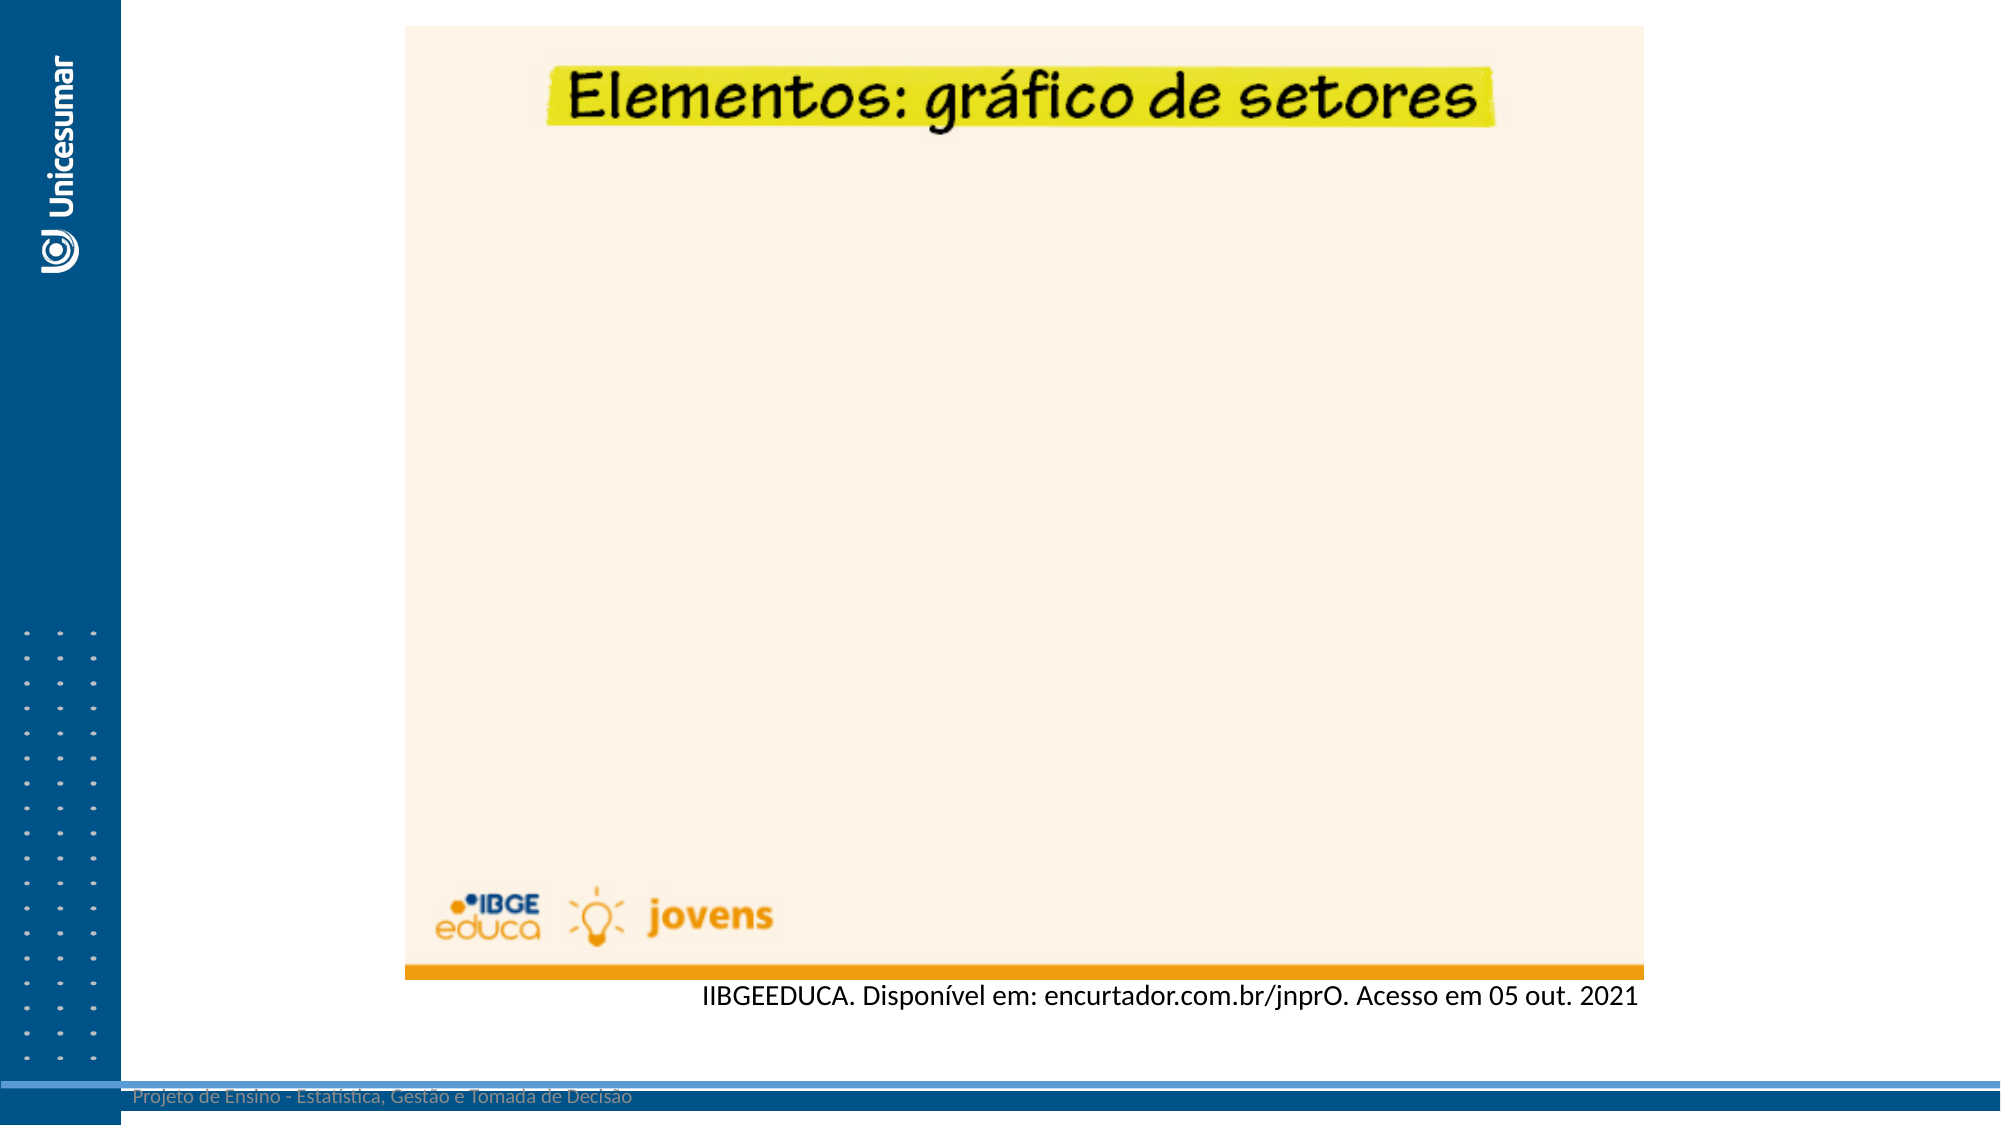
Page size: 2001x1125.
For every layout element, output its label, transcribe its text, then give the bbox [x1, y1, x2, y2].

picture [42, 56, 79, 273]
footer Projeto de Ensino - Estatística, Gestão e Tomada de Decisão [117, 1065, 1845, 1125]
picture [405, 26, 1644, 980]
list IIBGEEDUCA. Disponível em: encurtador.com.br/jnprO. Acesso em 05 out. 2021 [632, 946, 1655, 1045]
picture [24, 631, 111, 1060]
